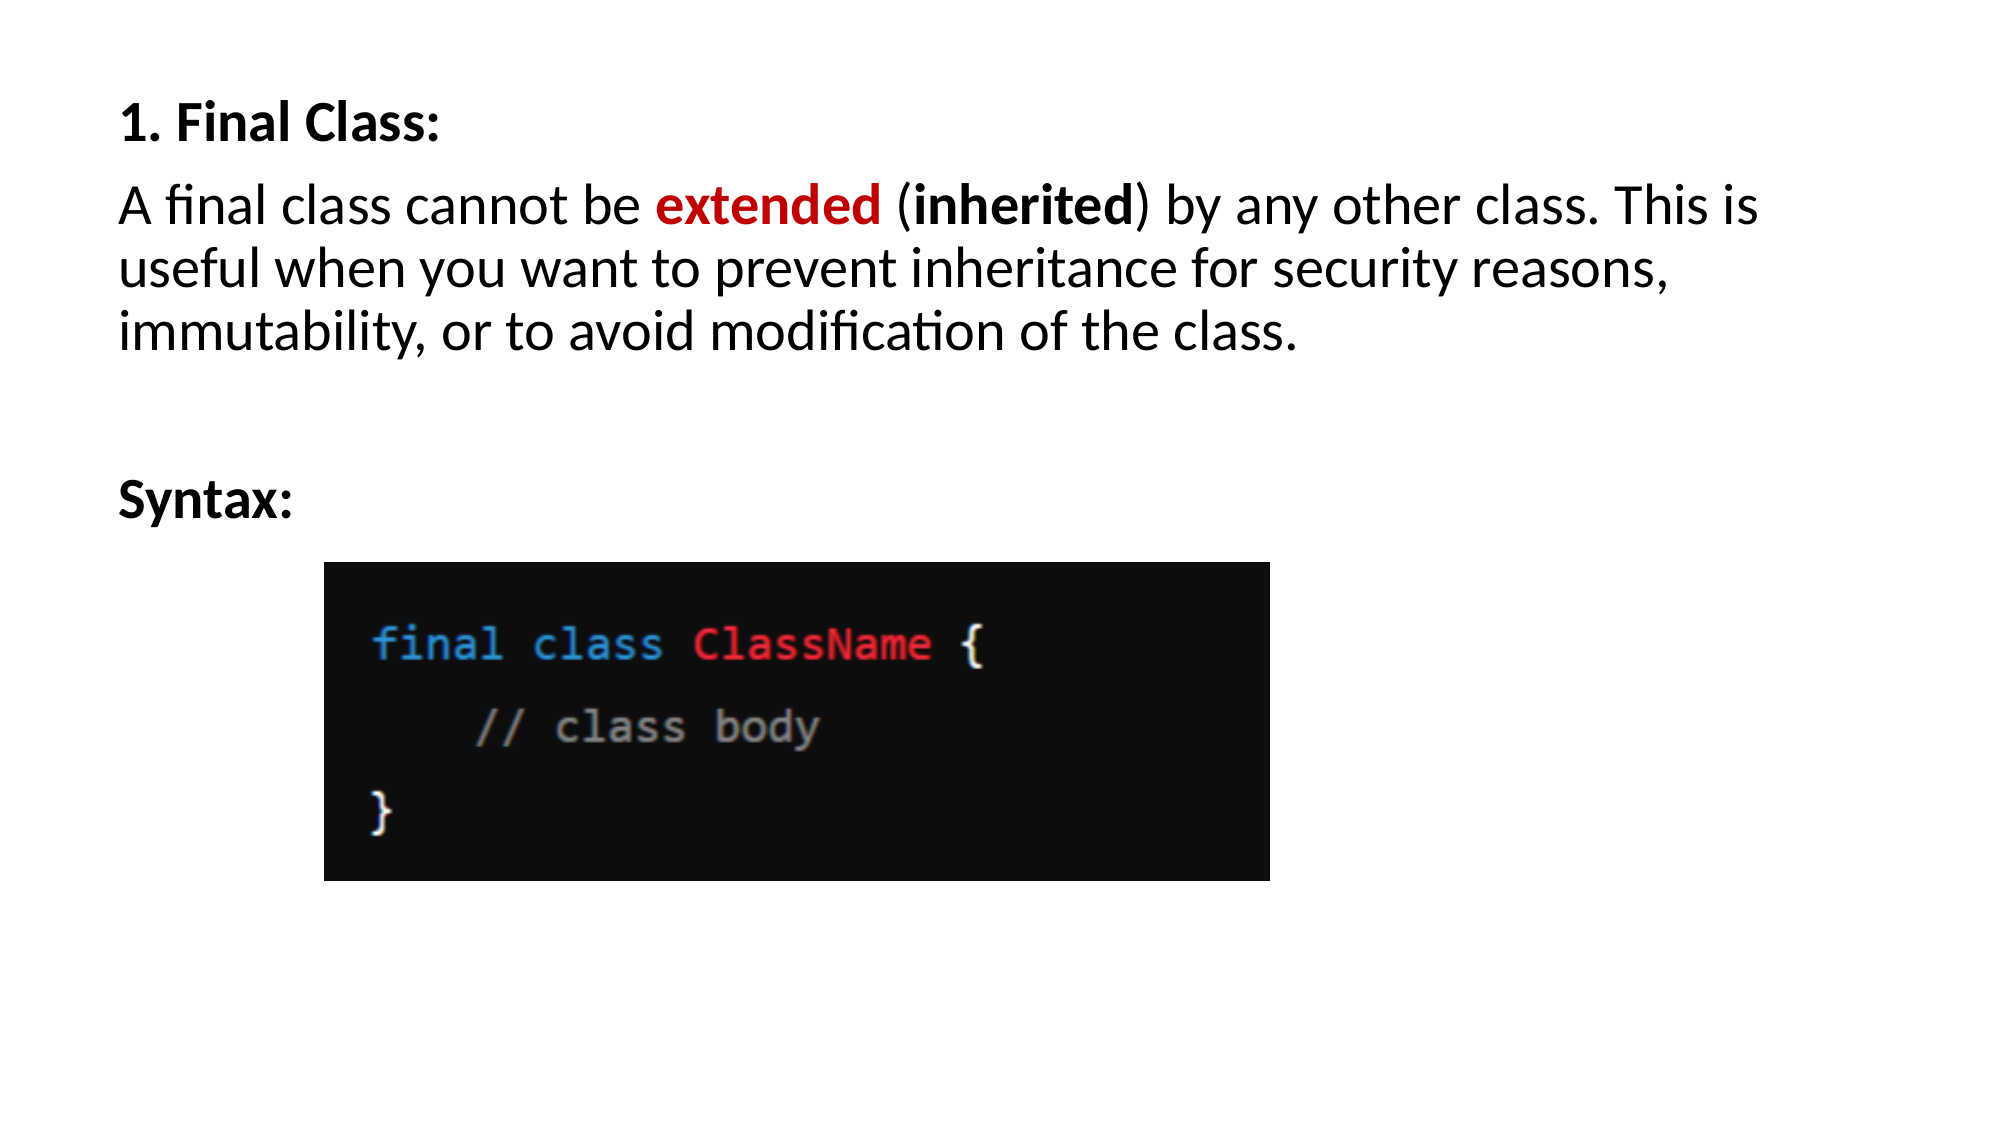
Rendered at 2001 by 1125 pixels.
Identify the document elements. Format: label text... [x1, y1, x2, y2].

picture [324, 562, 1271, 881]
list 1. Final Class: A final class cannot be extended (inherited) by any other class. This is useful when you want to prevent inheritance for security reasons, immutability, or to avoid modification of the class. Syntax: [103, 83, 1876, 1010]
